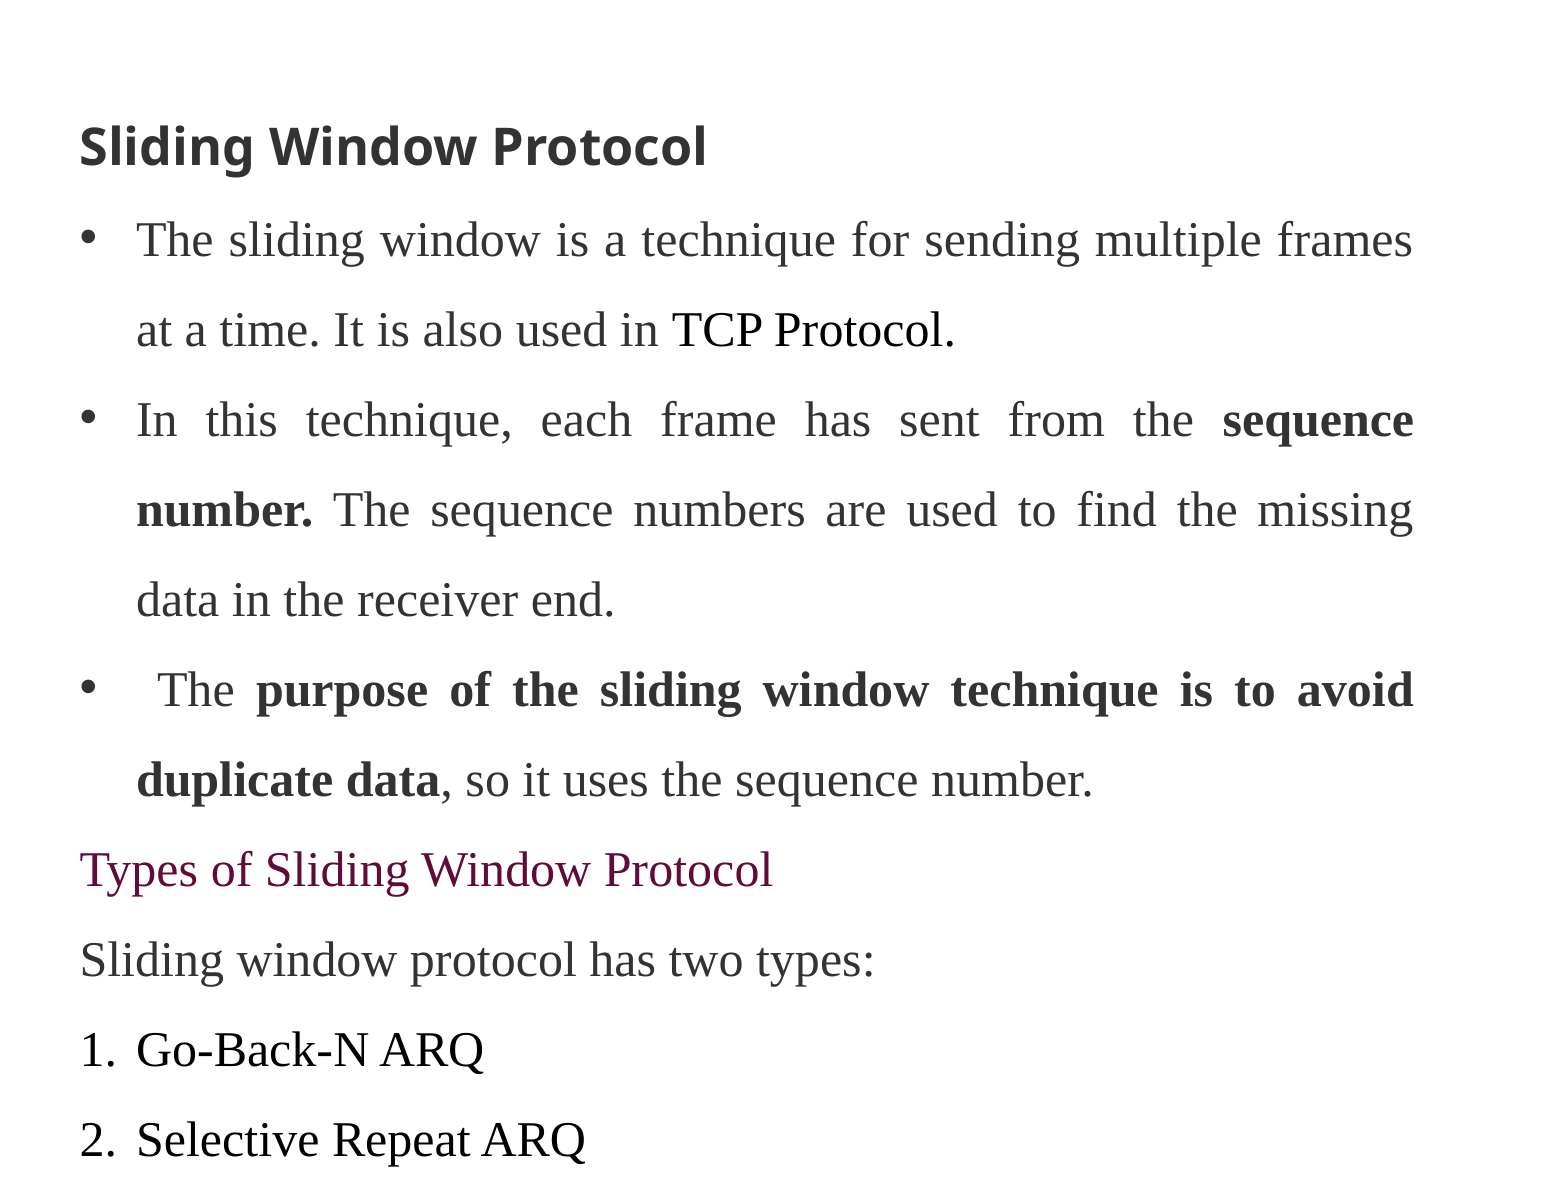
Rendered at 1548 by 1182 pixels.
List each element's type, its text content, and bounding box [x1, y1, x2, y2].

text_box Sliding Window Protocol The sliding window is a technique for sending multiple frames at a time. It is also used in TCP Protocol. In this technique, each frame has sent from the sequence number. The sequence numbers are used to find the missing data in the receiver end. The purpose of the sliding window technique is to avoid duplicate data, so it uses the sequence number. Types of Sliding Window Protocol Sliding window protocol has two types: Go-Back-N ARQ Selective Repeat ARQ [64, 106, 1430, 1174]
